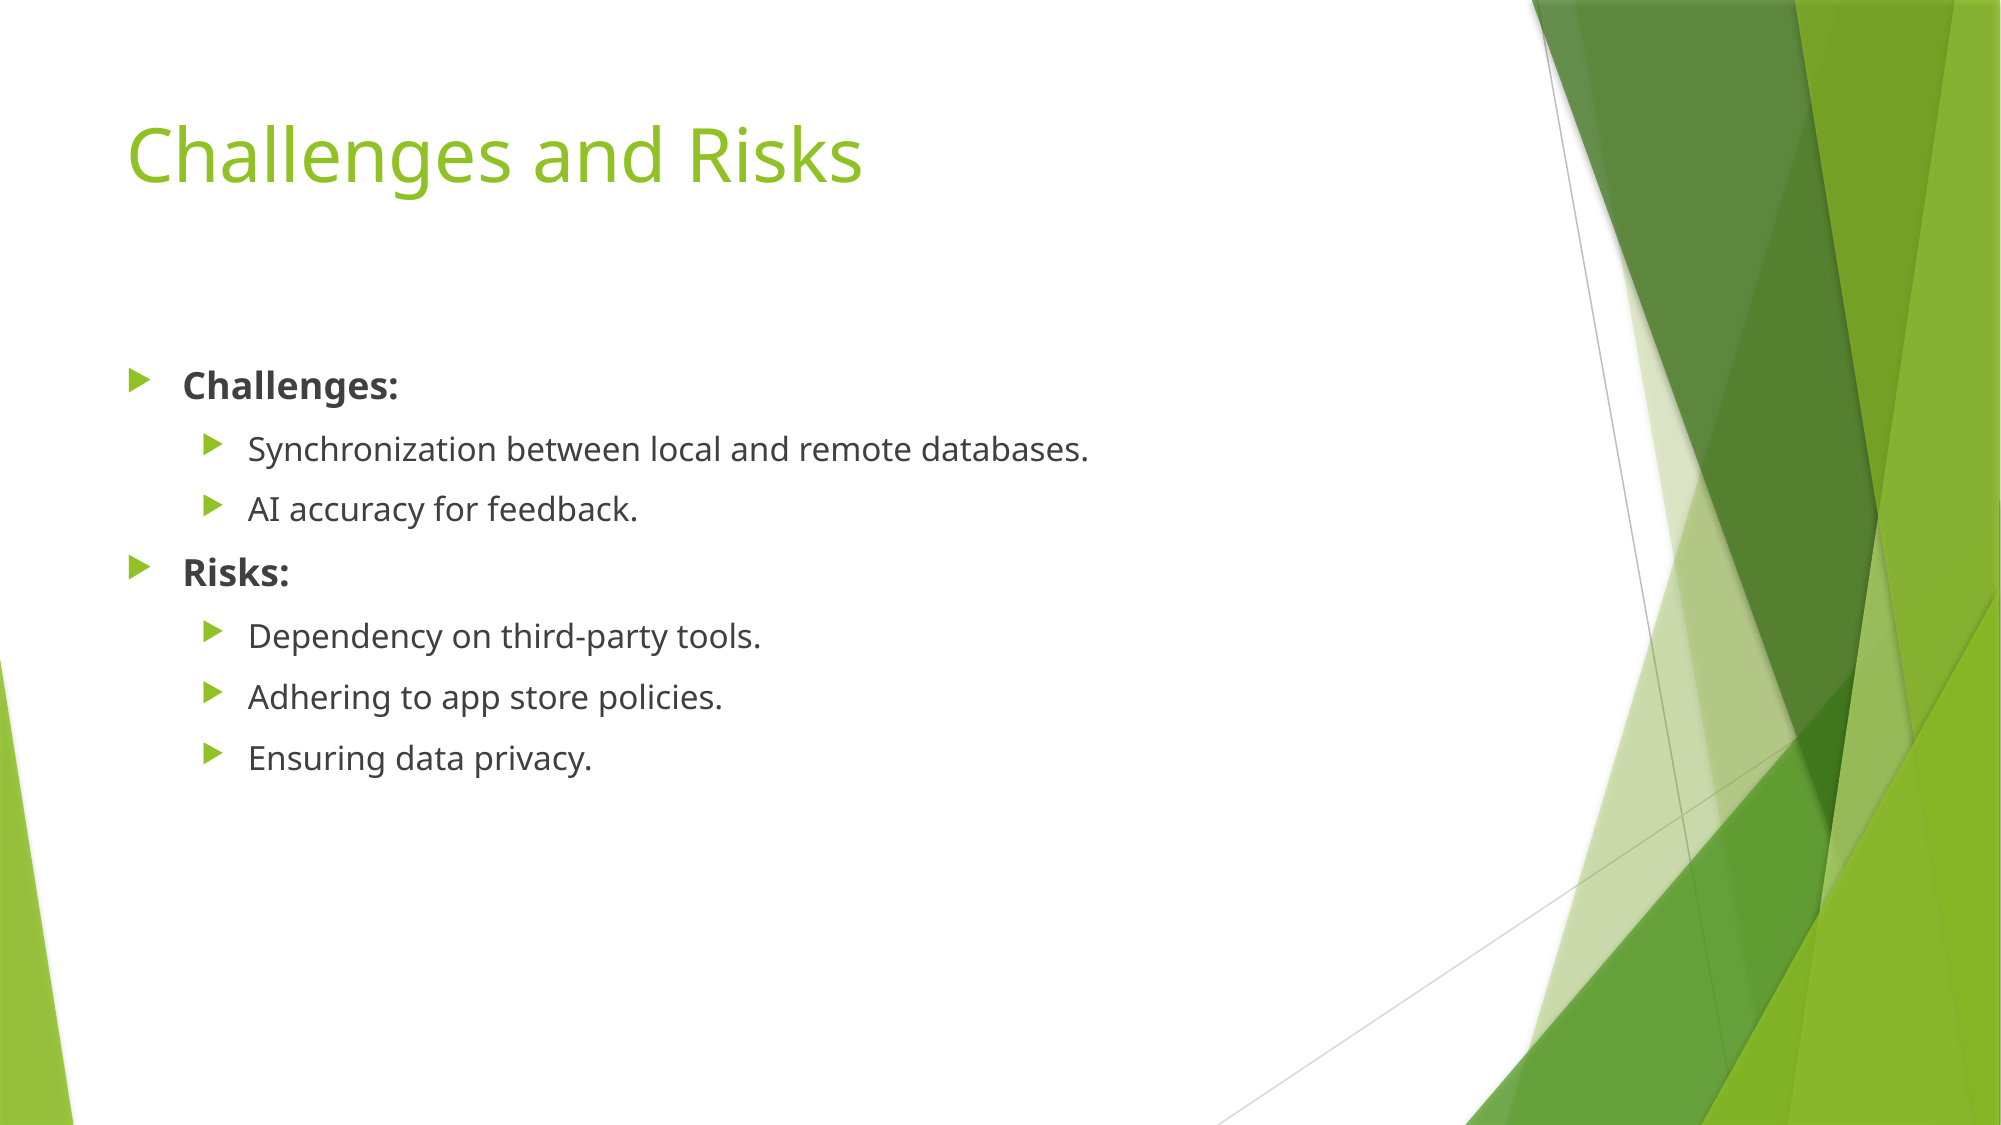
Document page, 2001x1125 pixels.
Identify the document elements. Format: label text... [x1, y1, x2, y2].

list Challenges: Synchronization between local and remote databases. AI accuracy for feedback. Risks: Dependency on third-party tools. Adhering to app store policies. Ensuring data privacy. [111, 354, 1522, 992]
title Challenges and Risks [111, 99, 1522, 317]
